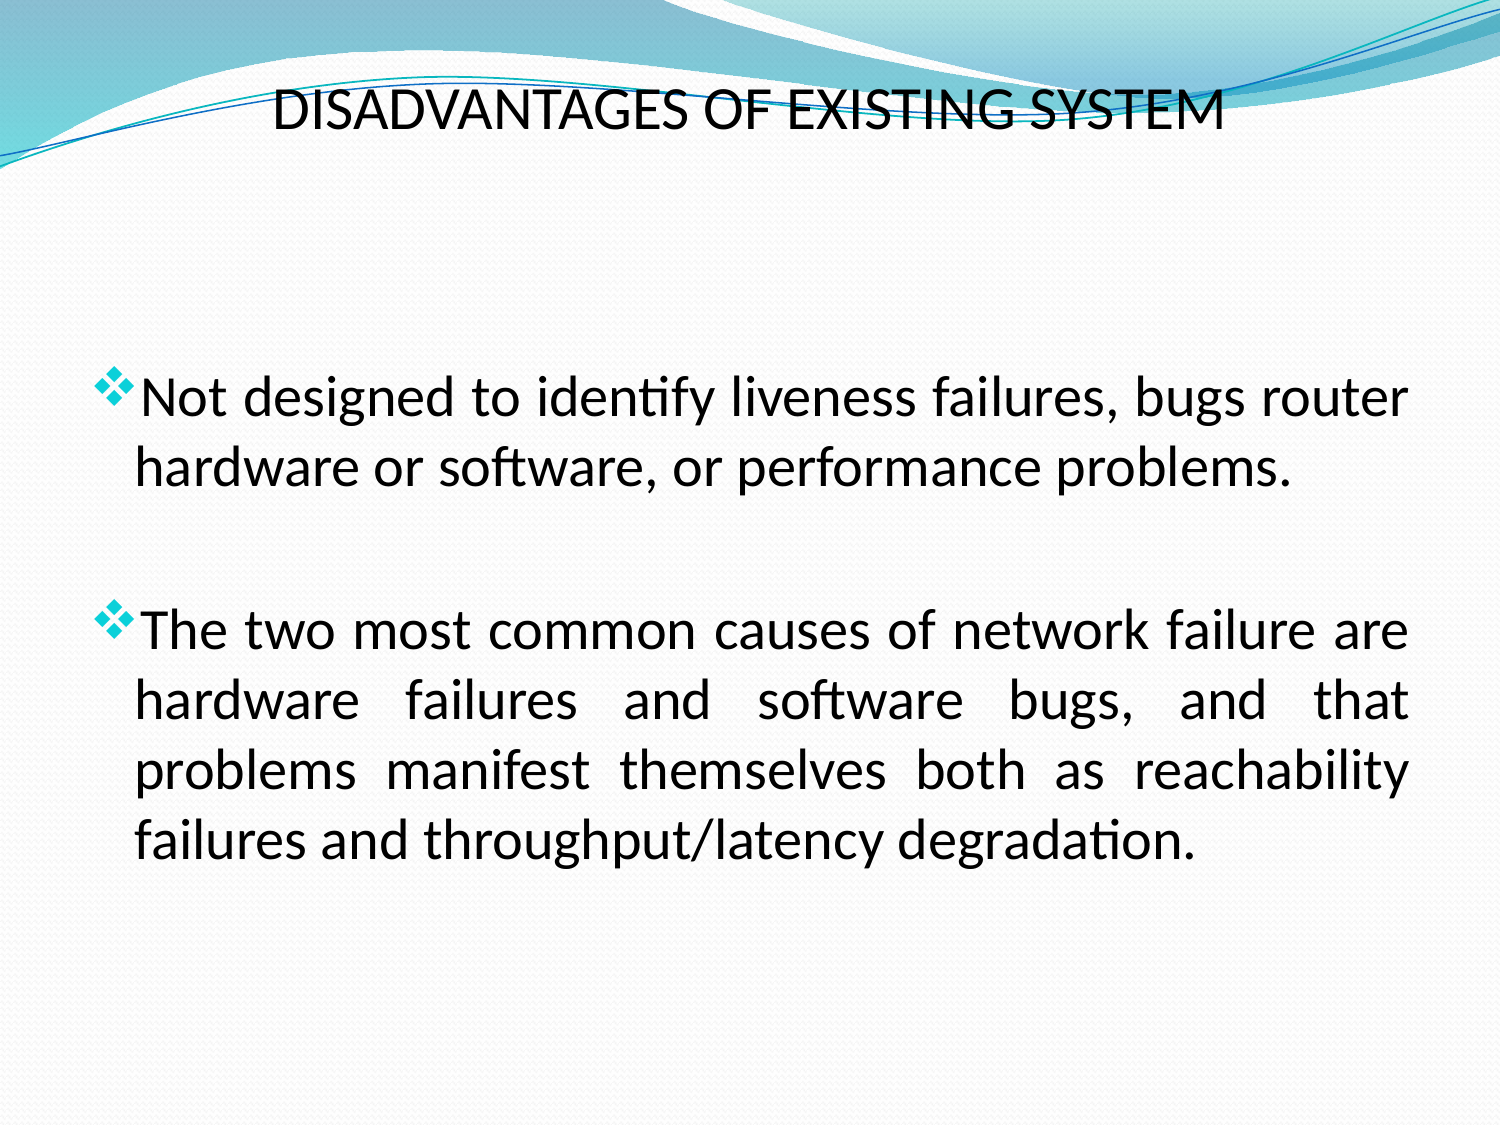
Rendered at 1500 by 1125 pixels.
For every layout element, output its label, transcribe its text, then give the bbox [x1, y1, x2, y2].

title DISADVANTAGES OF EXISTING SYSTEM [74, 59, 1426, 142]
list Not designed to identify liveness failures, bugs router hardware or software, or performance problems. The two most common causes of network failure are hardware failures and software bugs, and that problems manifest themselves both as reachability failures and throughput/latency degradation. [74, 350, 1426, 1078]
